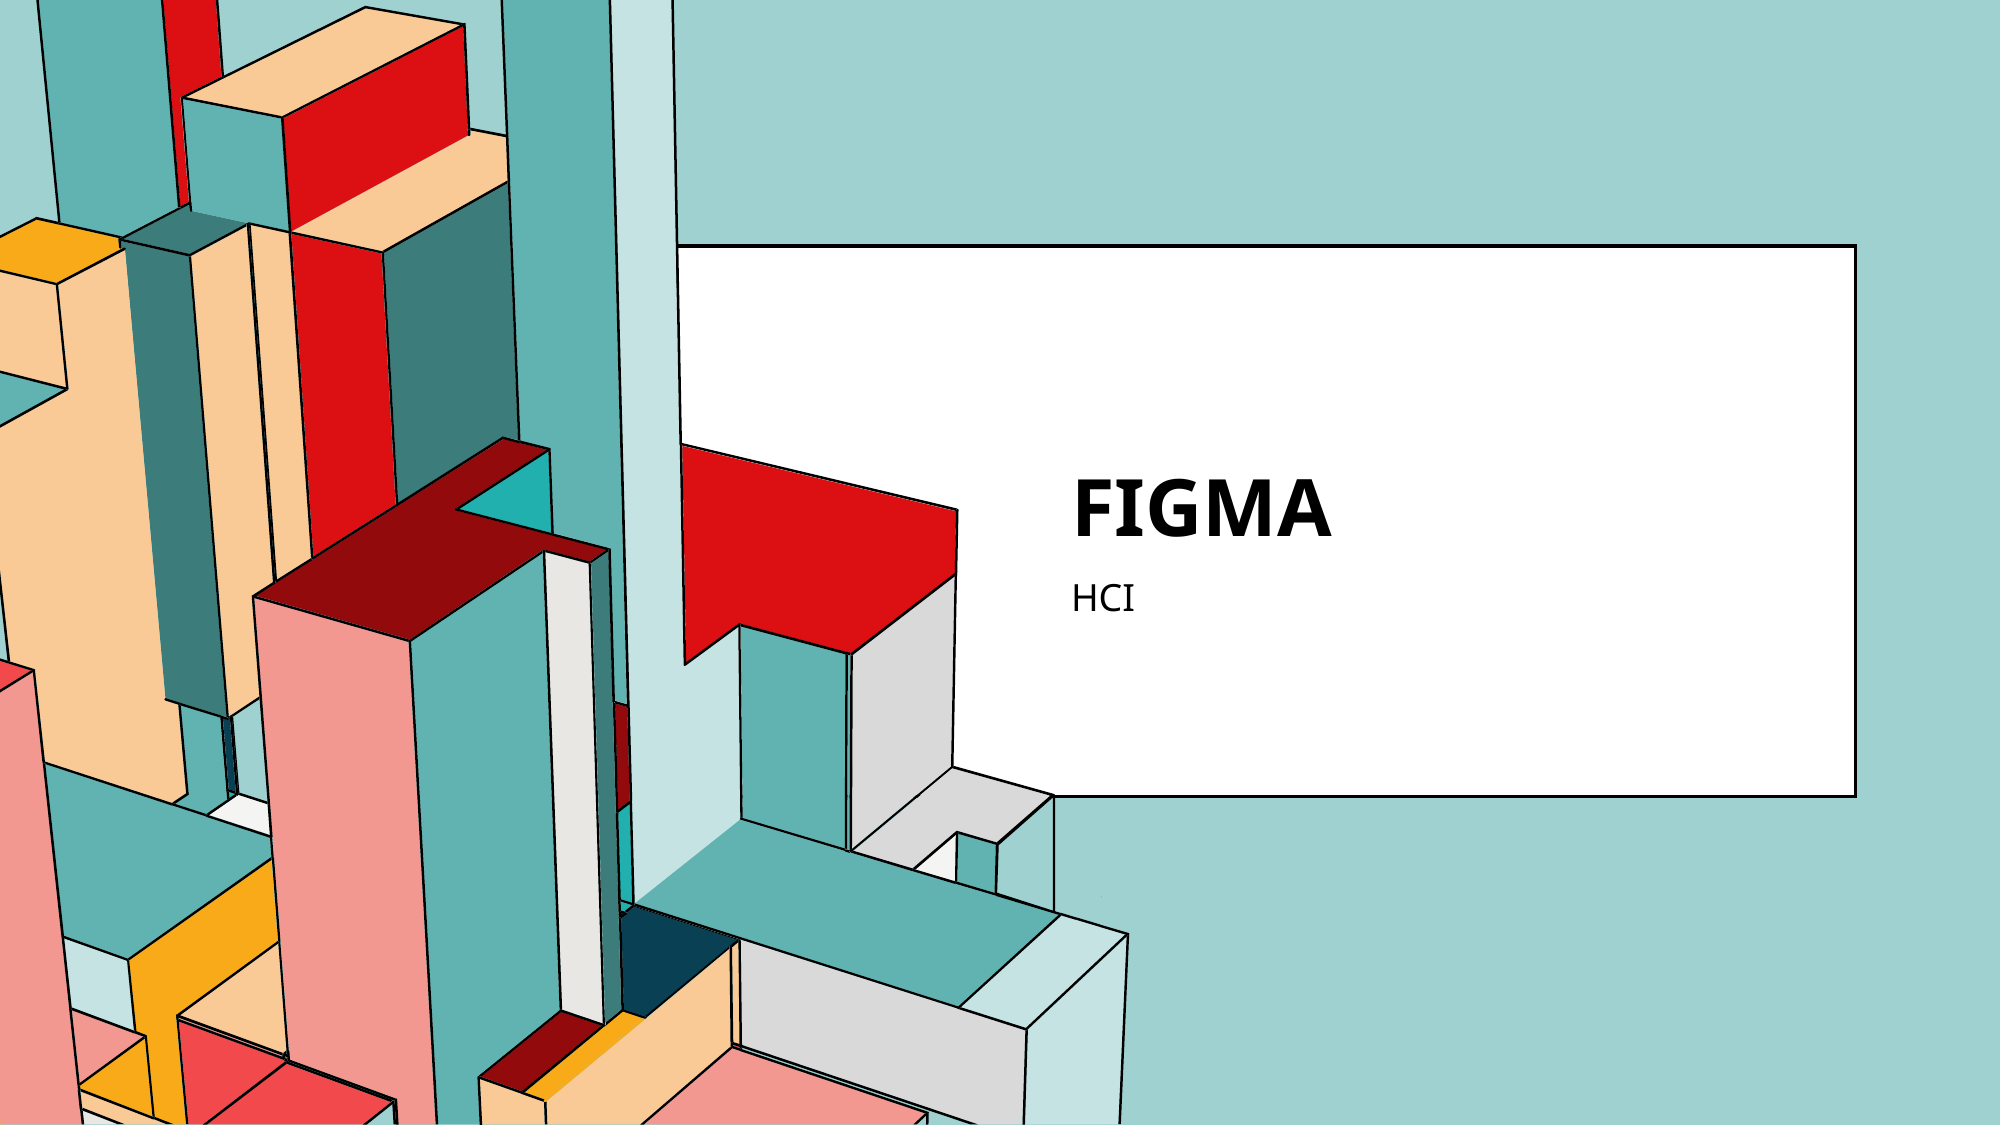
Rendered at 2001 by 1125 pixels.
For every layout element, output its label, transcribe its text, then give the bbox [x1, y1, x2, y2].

title Figma [1056, 307, 1775, 562]
subtitle HCI [1056, 571, 1775, 673]
